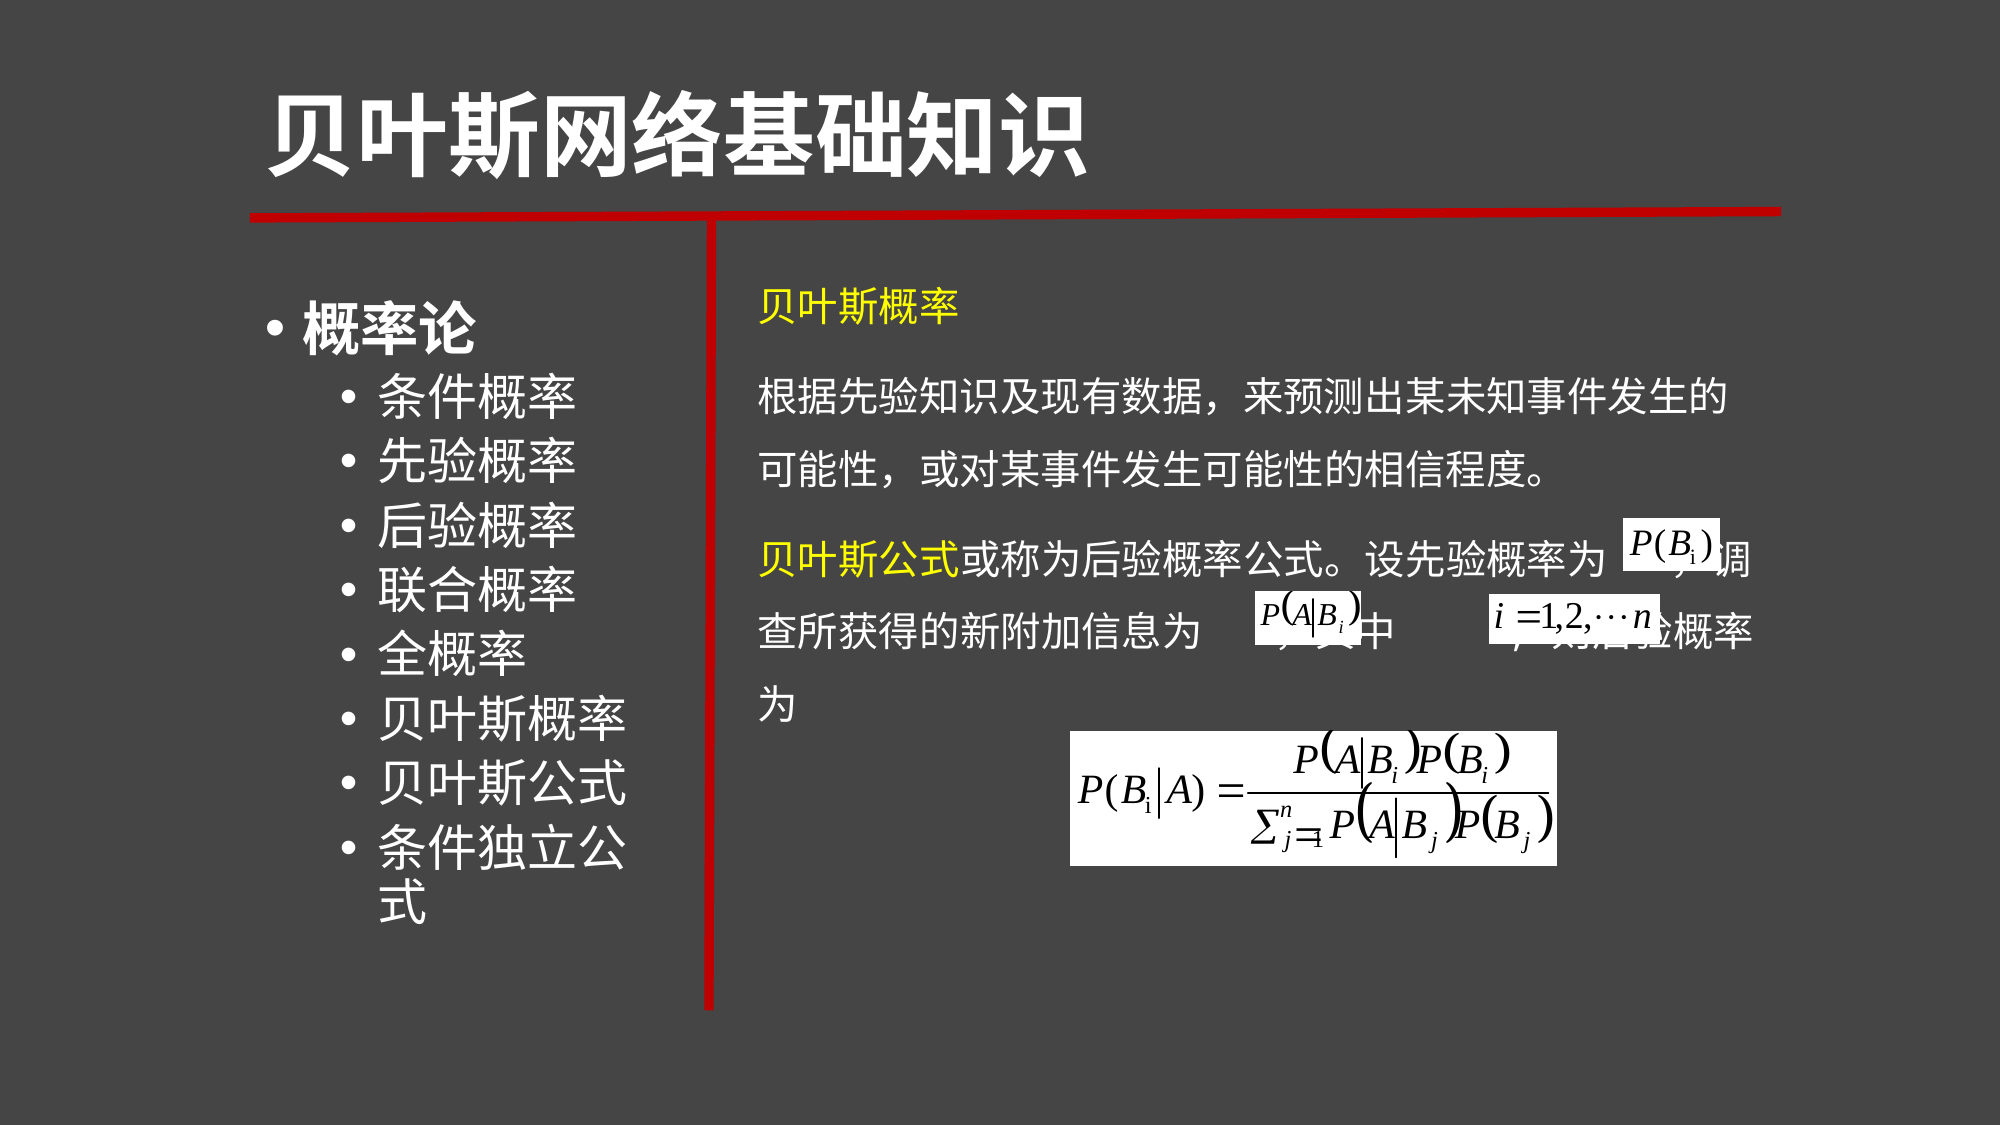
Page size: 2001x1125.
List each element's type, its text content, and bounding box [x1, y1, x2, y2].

title 贝叶斯网络基础知识 [249, 30, 1782, 249]
list 贝叶斯概率 根据先验知识及现有数据，来预测出某未知事件发生的可能性，或对某事件发生可能性的相信程度。 贝叶斯公式或称为后验概率公式。设先验概率为 ，调查所获得的新附加信息为 ，其中 , 则后验概率为 [742, 249, 1782, 1011]
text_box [1070, 517, 1720, 866]
list 概率论 条件概率 先验概率 后验概率 联合概率 全概率 贝叶斯概率 贝叶斯公式 条件独立公式 [249, 249, 678, 1011]
